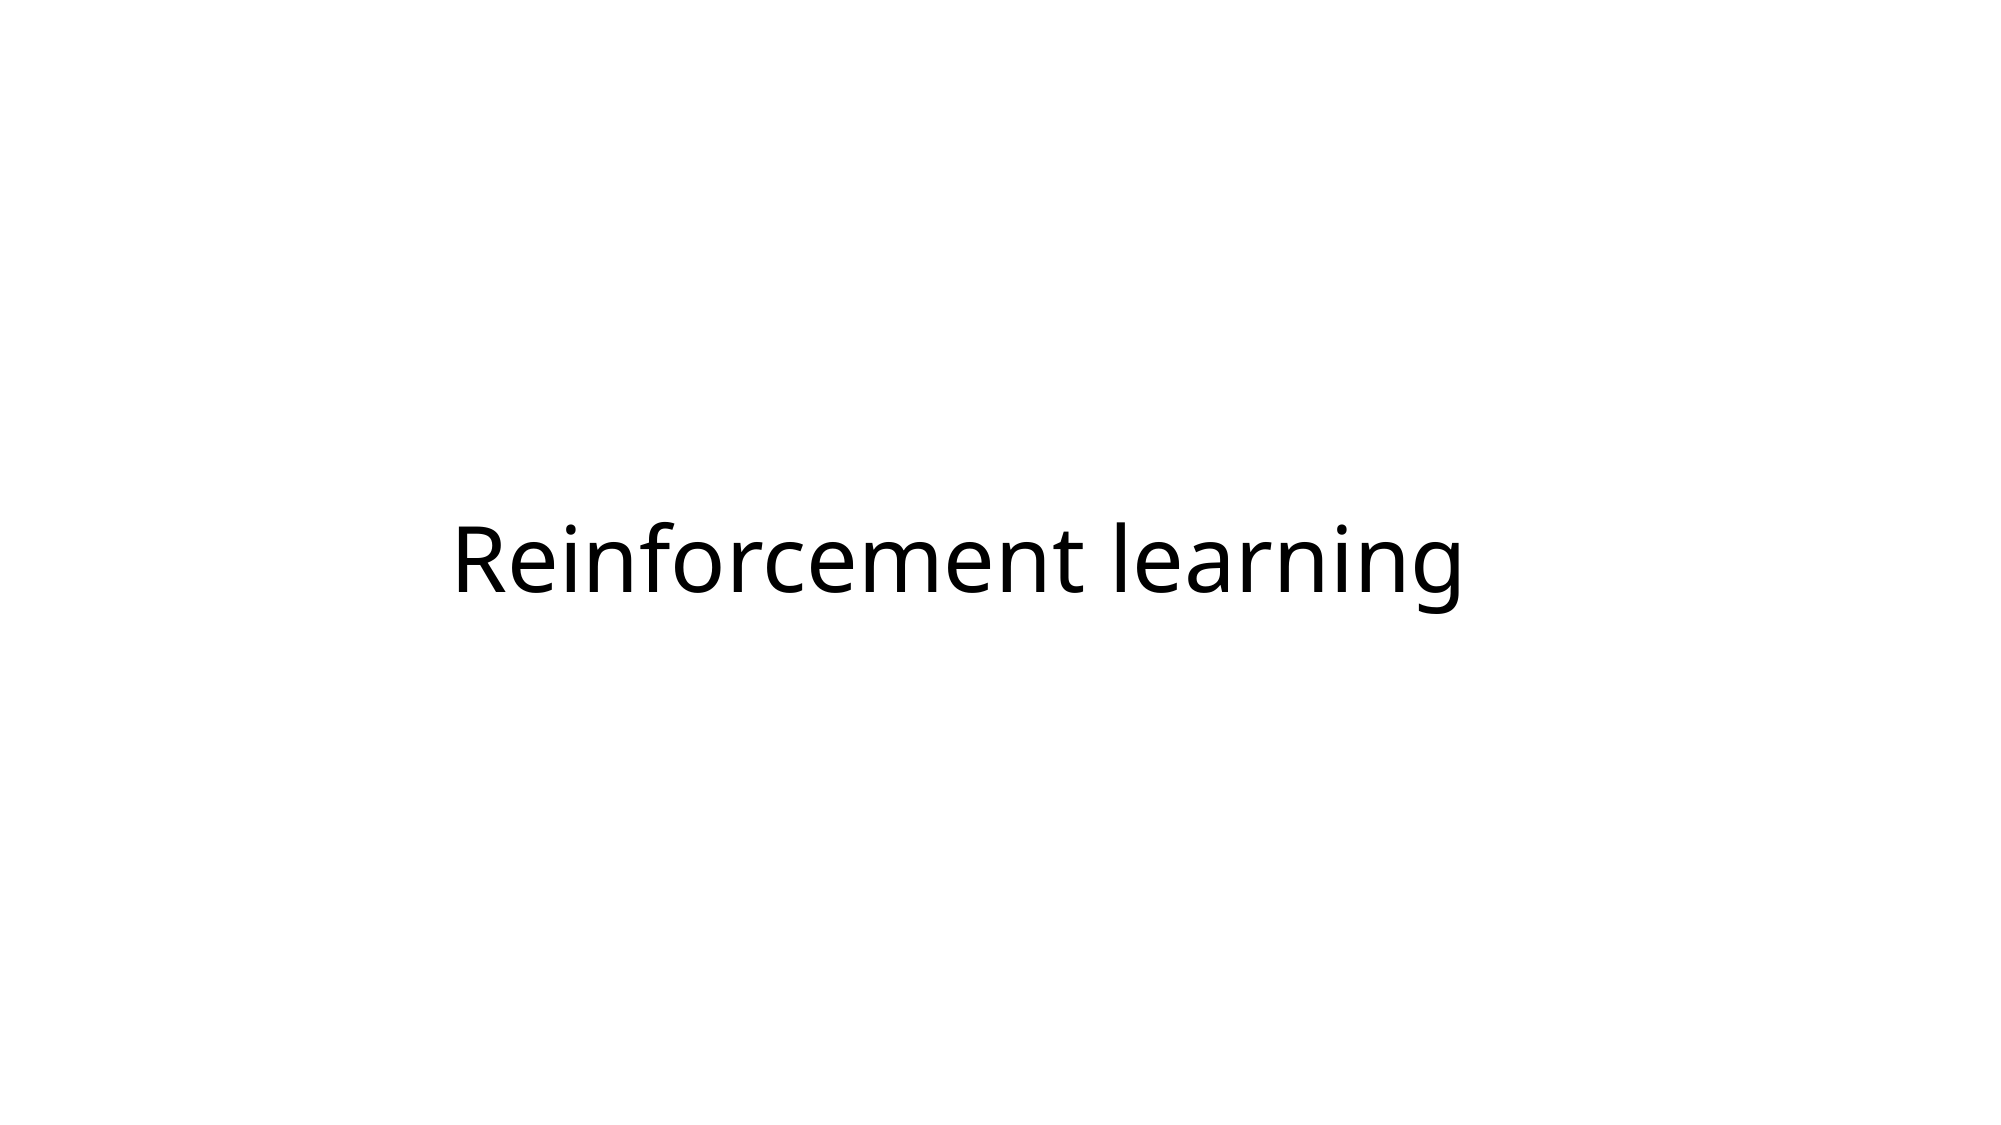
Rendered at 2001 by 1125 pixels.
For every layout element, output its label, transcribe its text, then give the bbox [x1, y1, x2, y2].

title Reinforcement learning [97, 453, 1823, 672]
